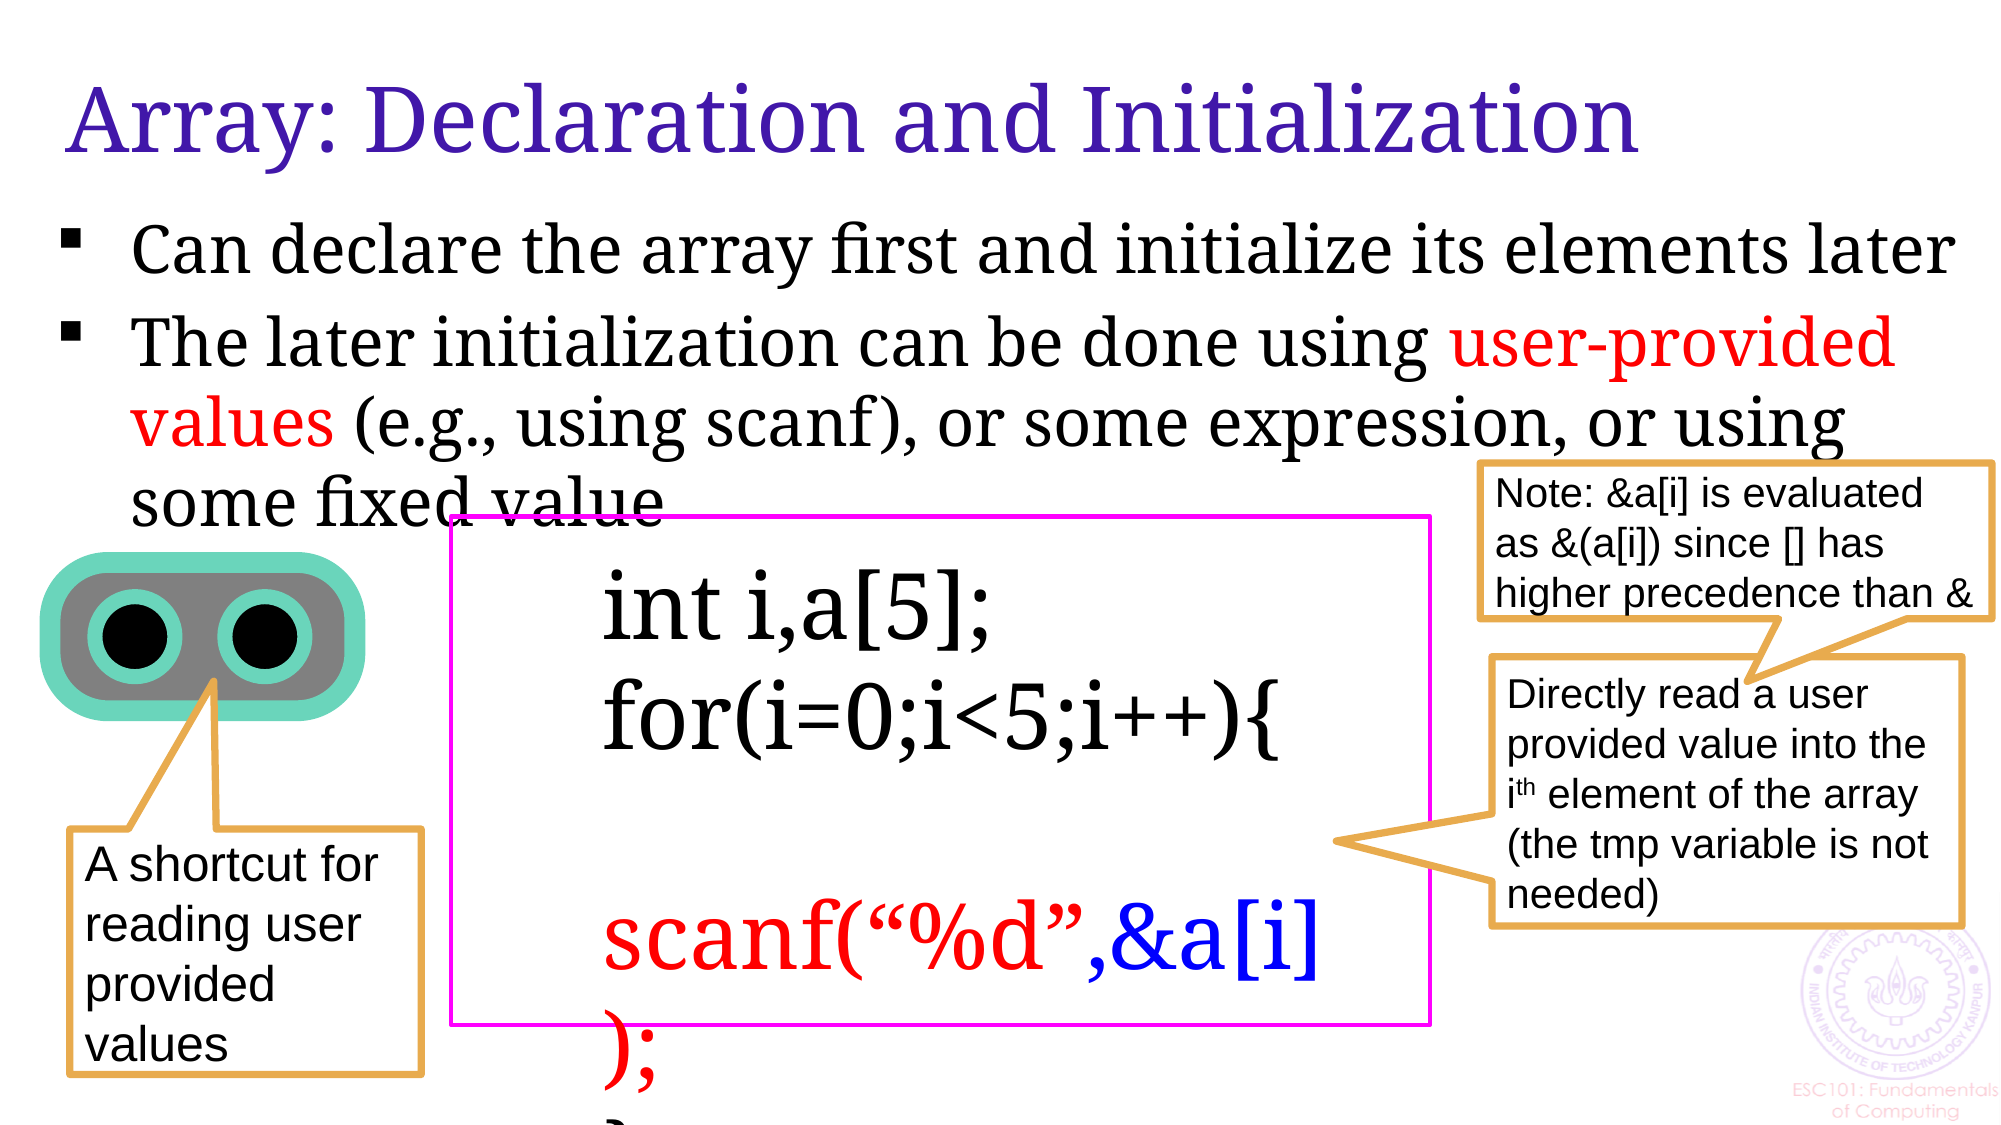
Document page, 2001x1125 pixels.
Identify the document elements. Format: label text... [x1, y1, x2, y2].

list Can declare the array first and initialize its elements later The later initialization can be done using user-provided values (e.g., using scanf), or some expression, or using some fixed value [31, 198, 1992, 1112]
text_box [49, 562, 356, 711]
text_box Note: &a[i] is evaluated as &(a[i]) since [] has higher precedence than & [1480, 462, 1992, 682]
picture [1787, 892, 2000, 1125]
text_box Directly read a user provided value into the ith element of the array (the tmp variable is not needed) [1336, 656, 1962, 927]
title Array: Declaration and Initialization [50, 53, 1850, 179]
slide_number 5 [1433, 1042, 1900, 1103]
text_box int i,a[5]; for(i=0;i<5;i++){ scanf(“%d”,&a[i]); } [512, 540, 1369, 1125]
text_box [449, 514, 1432, 1027]
text_box A shortcut for reading user provided values [69, 719, 422, 1075]
